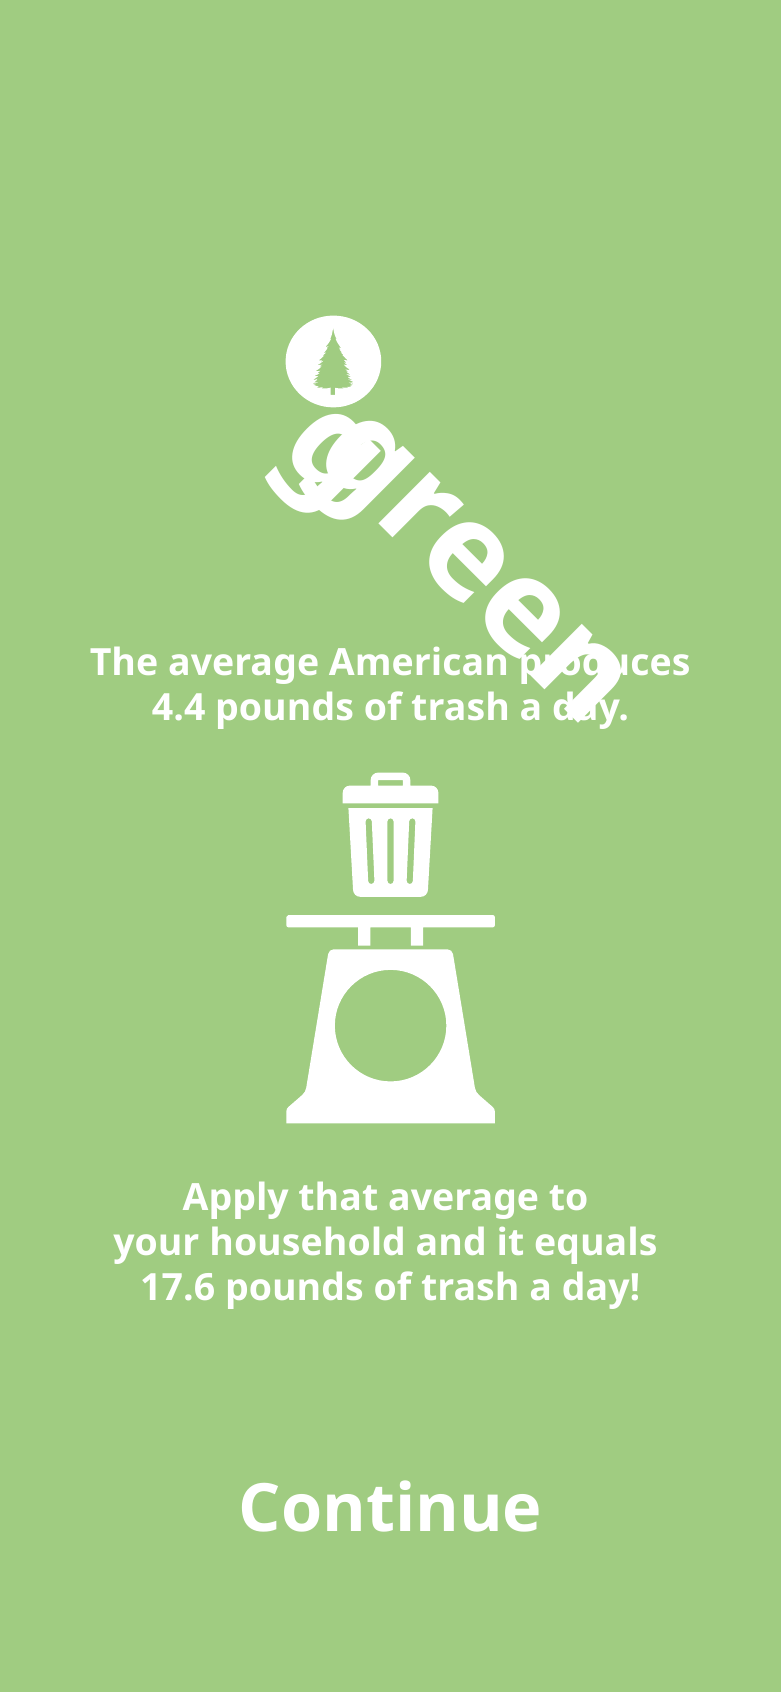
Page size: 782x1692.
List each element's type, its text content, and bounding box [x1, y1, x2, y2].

text_box Continue [152, 1458, 629, 1551]
text_box [342, 772, 439, 804]
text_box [240, 337, 591, 662]
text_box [286, 914, 496, 1124]
text_box The average American produces 4.4 pounds of trash a day. [52, 632, 729, 735]
text_box Apply that average to your household and it equals 17.6 pounds of trash a day! [52, 1167, 729, 1315]
text_box [292, 315, 374, 337]
text_box [348, 808, 433, 897]
